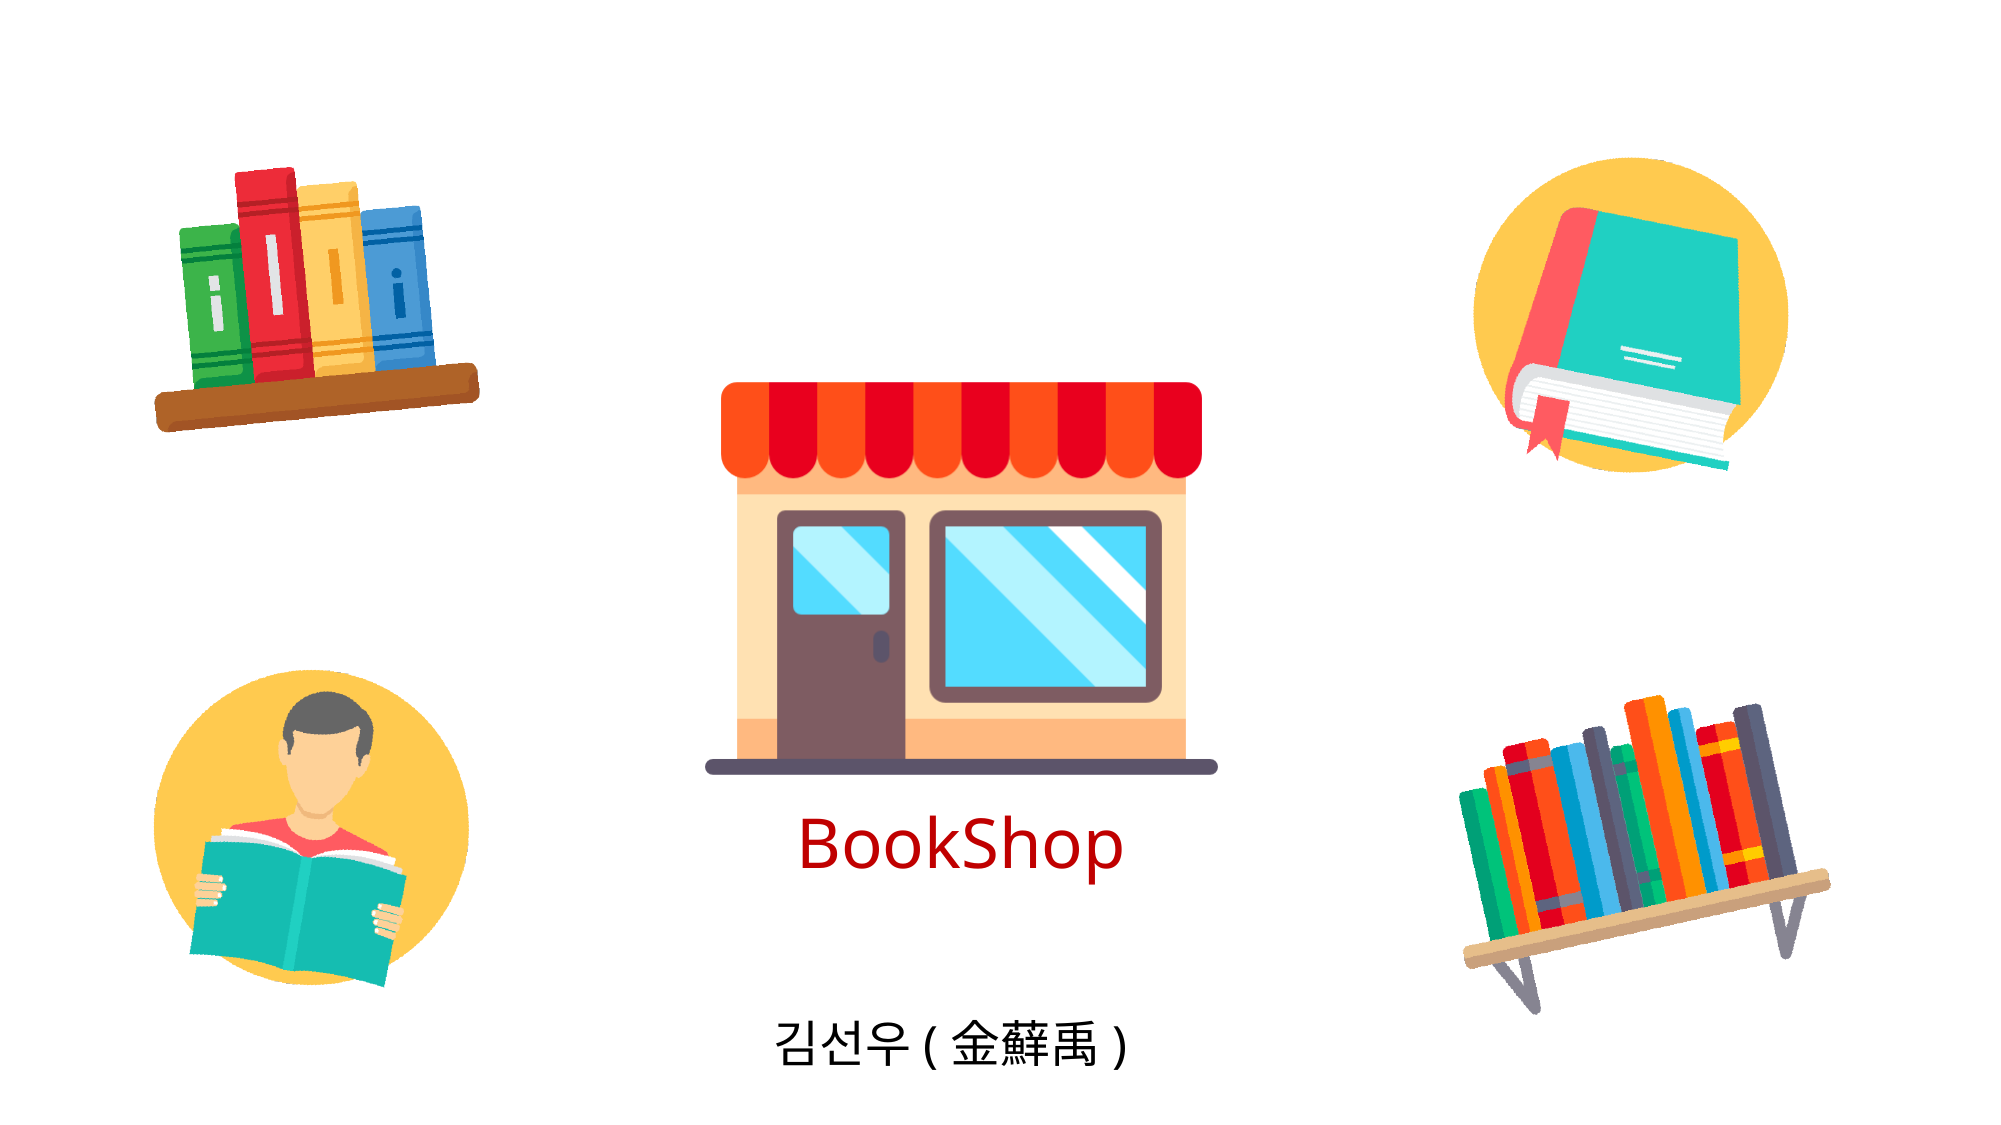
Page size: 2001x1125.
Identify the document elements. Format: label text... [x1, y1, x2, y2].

picture [1409, 625, 1853, 1069]
subtitle 김선우(金蘚禹) [498, 1011, 1404, 1102]
text_box BookShop [508, 801, 1414, 892]
picture [130, 116, 483, 468]
picture [130, 645, 493, 1009]
picture [1446, 130, 1816, 500]
picture [705, 322, 1218, 835]
